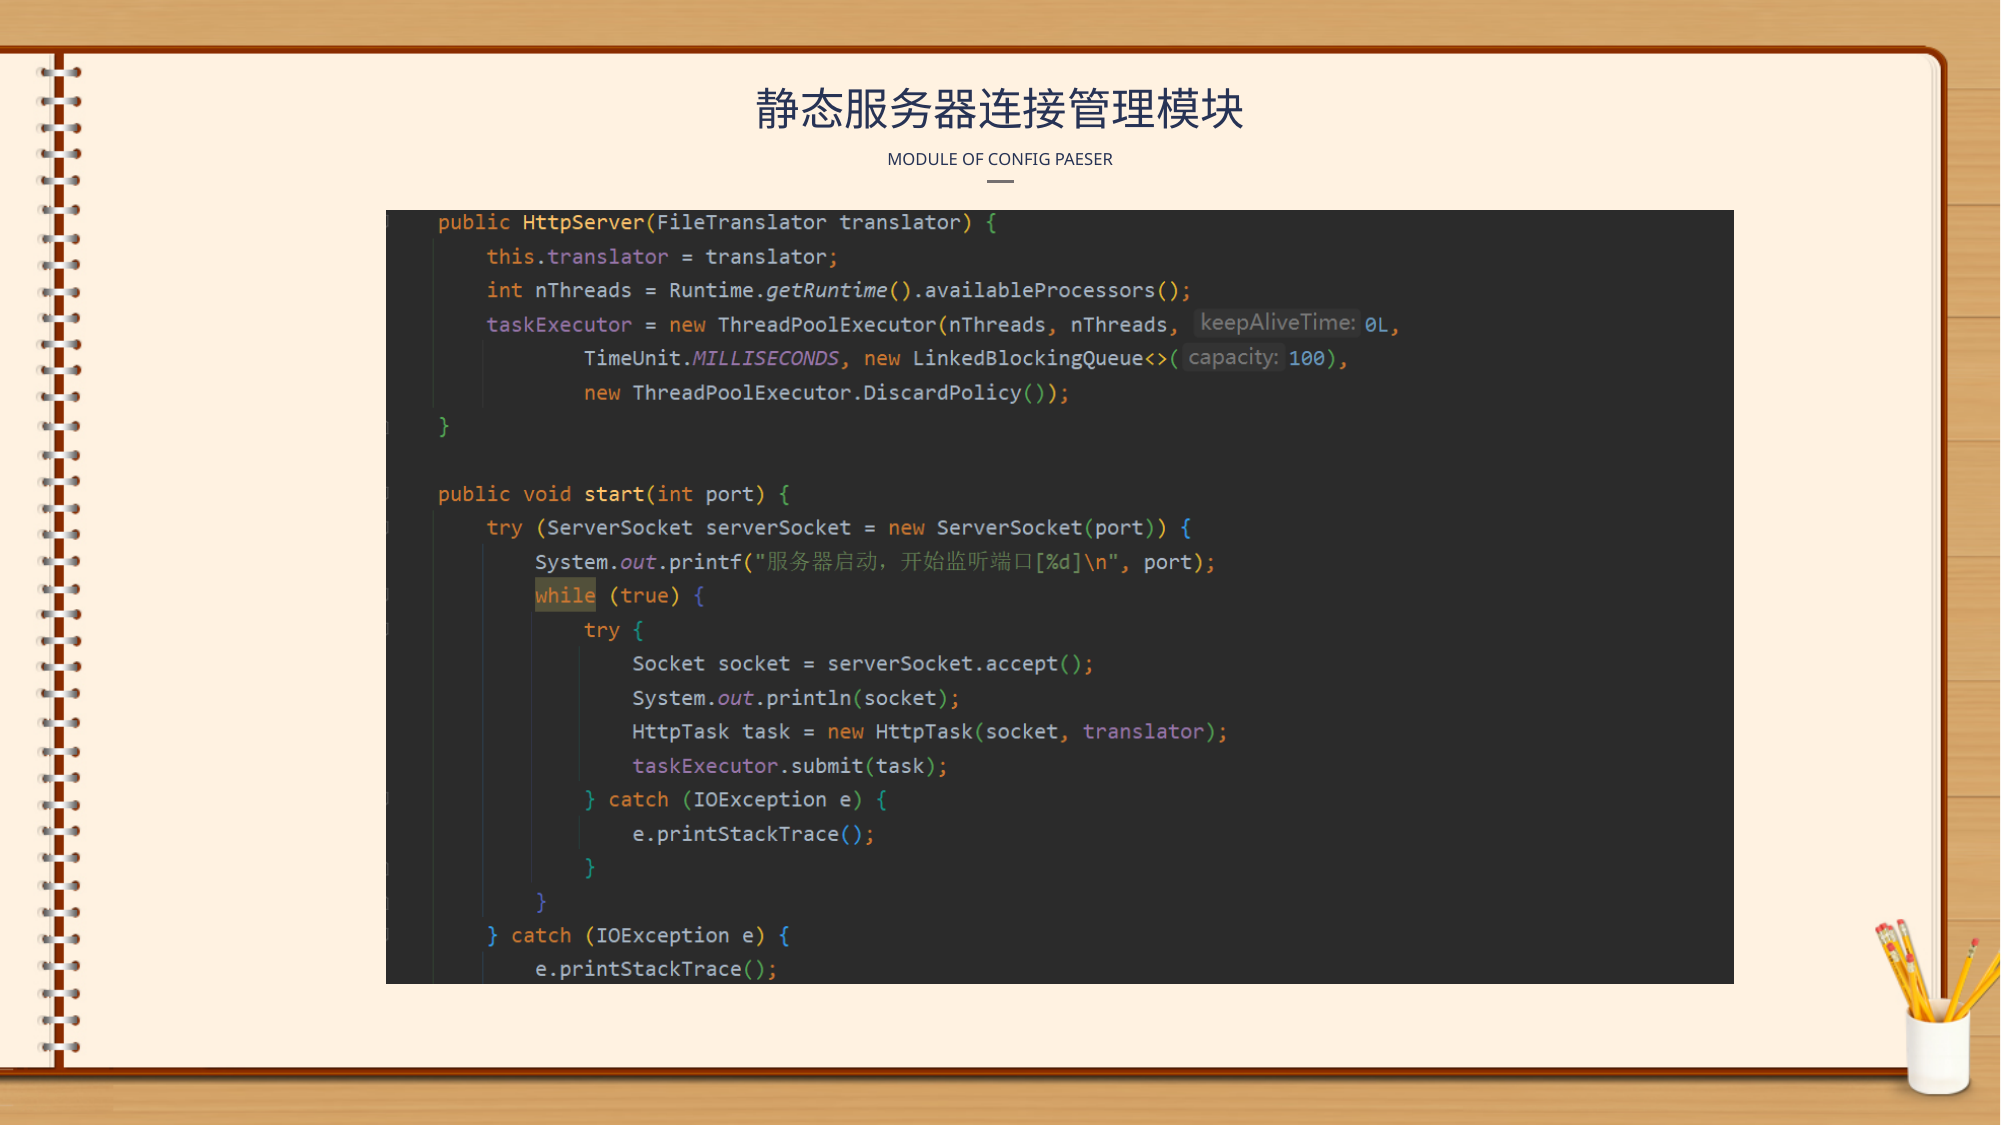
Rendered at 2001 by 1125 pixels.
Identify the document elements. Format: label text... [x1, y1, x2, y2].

text_box MODULE OF CONFIG PAESER [872, 141, 1129, 176]
text_box 静态服务器连接管理模块 [740, 73, 1261, 143]
picture [0, 0, 2001, 1125]
